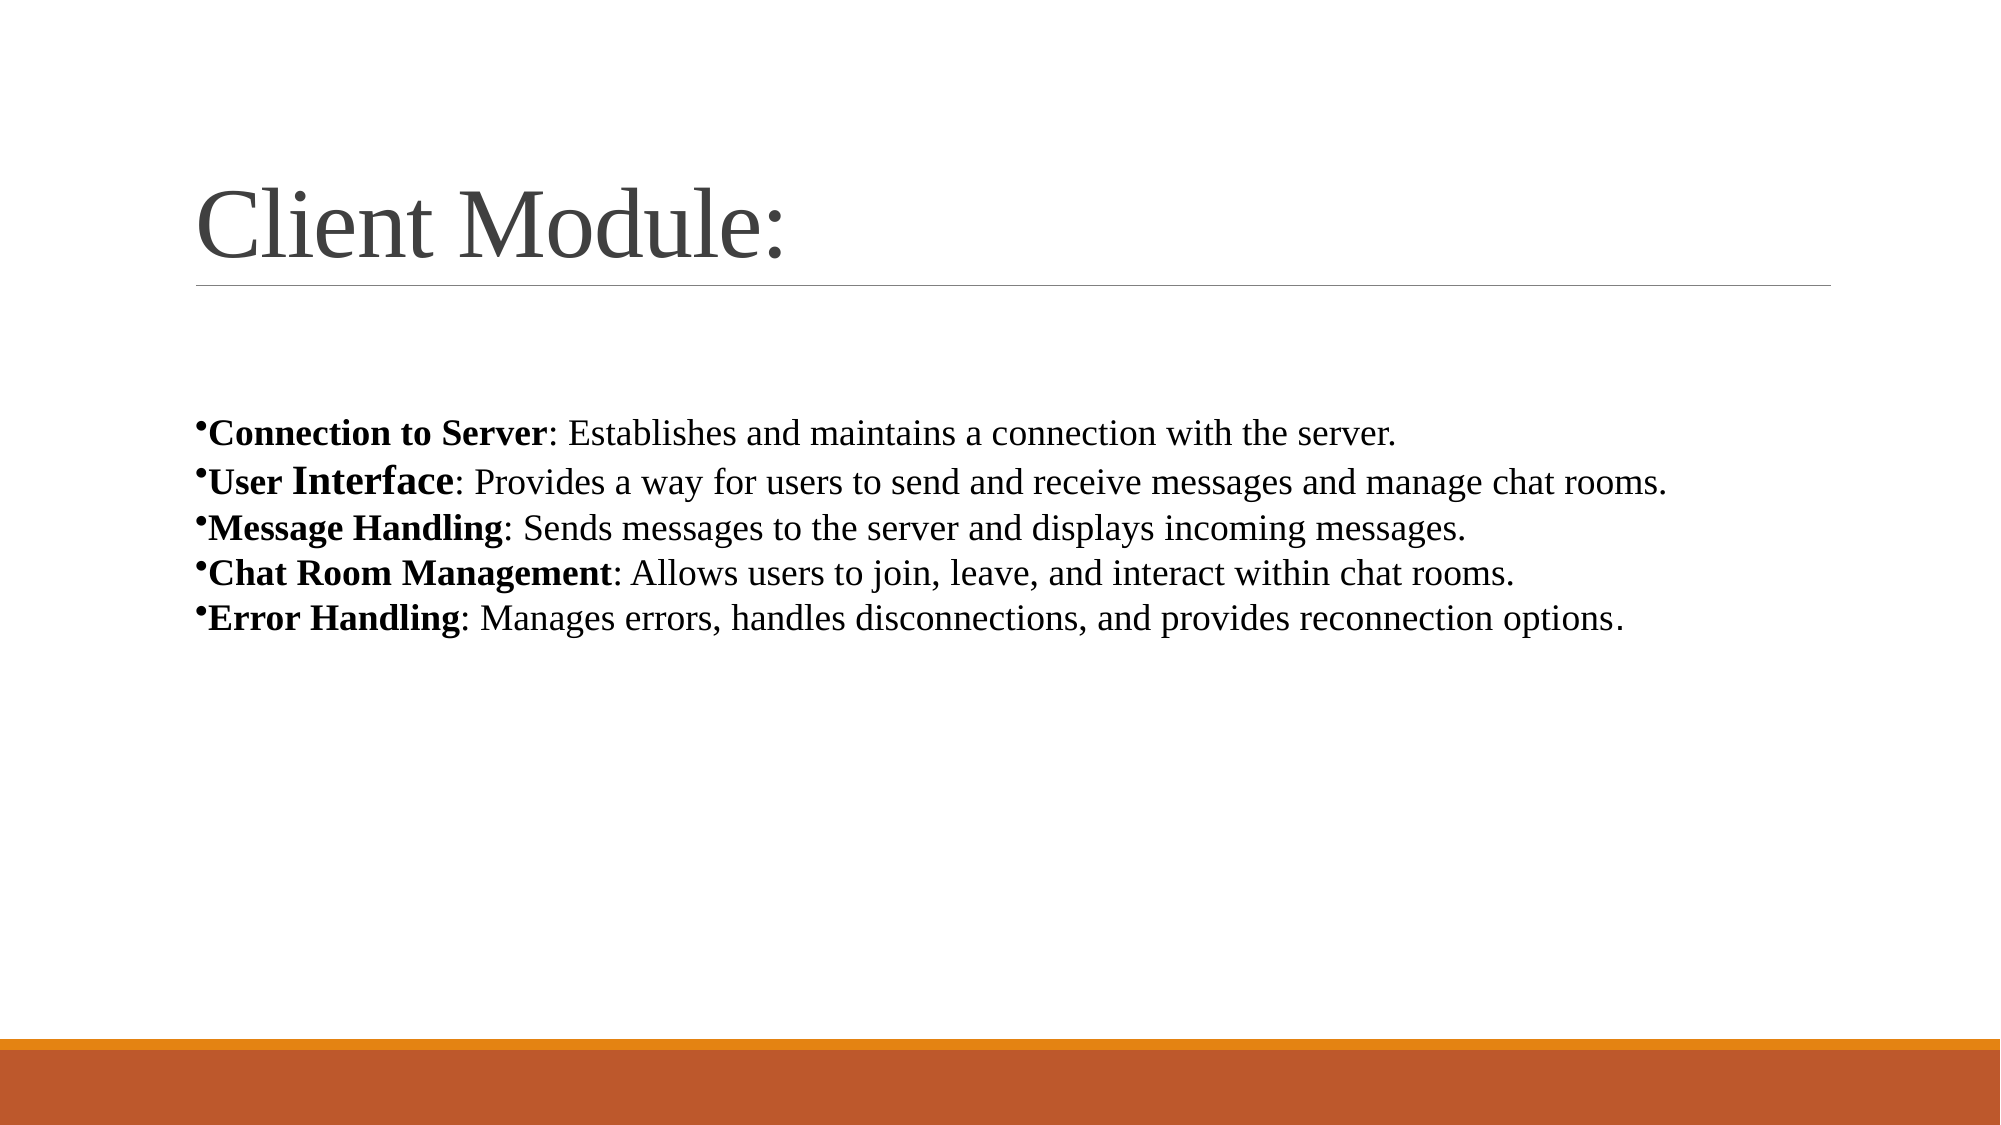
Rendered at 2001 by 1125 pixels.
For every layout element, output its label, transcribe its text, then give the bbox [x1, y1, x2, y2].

title Client Module: [180, 47, 1830, 285]
list Connection to Server: Establishes and maintains a connection with the server. User Interface: Provides a way for users to send and receive messages and manage chat rooms. Message Handling: Sends messages to the server and displays incoming messages. Chat Room Management: Allows users to join, leave, and interact within chat rooms. Error Handling: Manages errors, handles disconnections, and provides reconnection options. [180, 196, 1695, 850]
